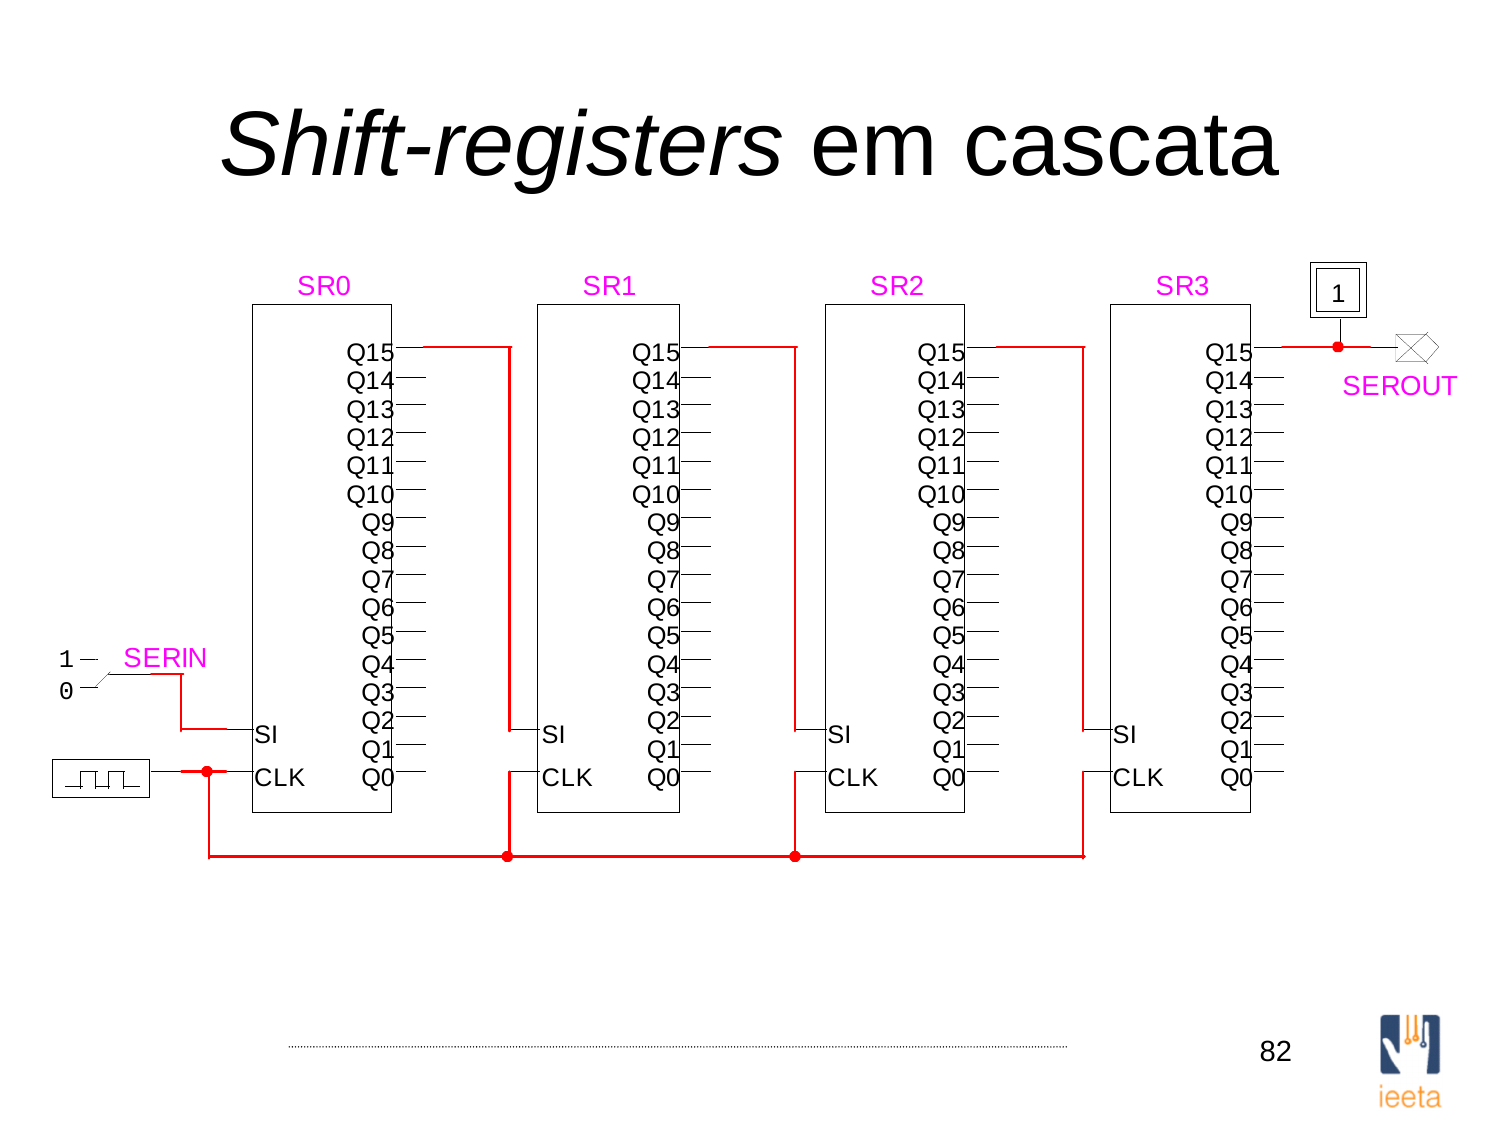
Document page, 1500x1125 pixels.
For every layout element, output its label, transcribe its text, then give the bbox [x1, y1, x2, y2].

picture [22, 234, 1482, 887]
picture [1376, 1011, 1443, 1111]
title Shift-registers em cascata [74, 44, 1426, 232]
slide_number 82 [1127, 1024, 1308, 1103]
